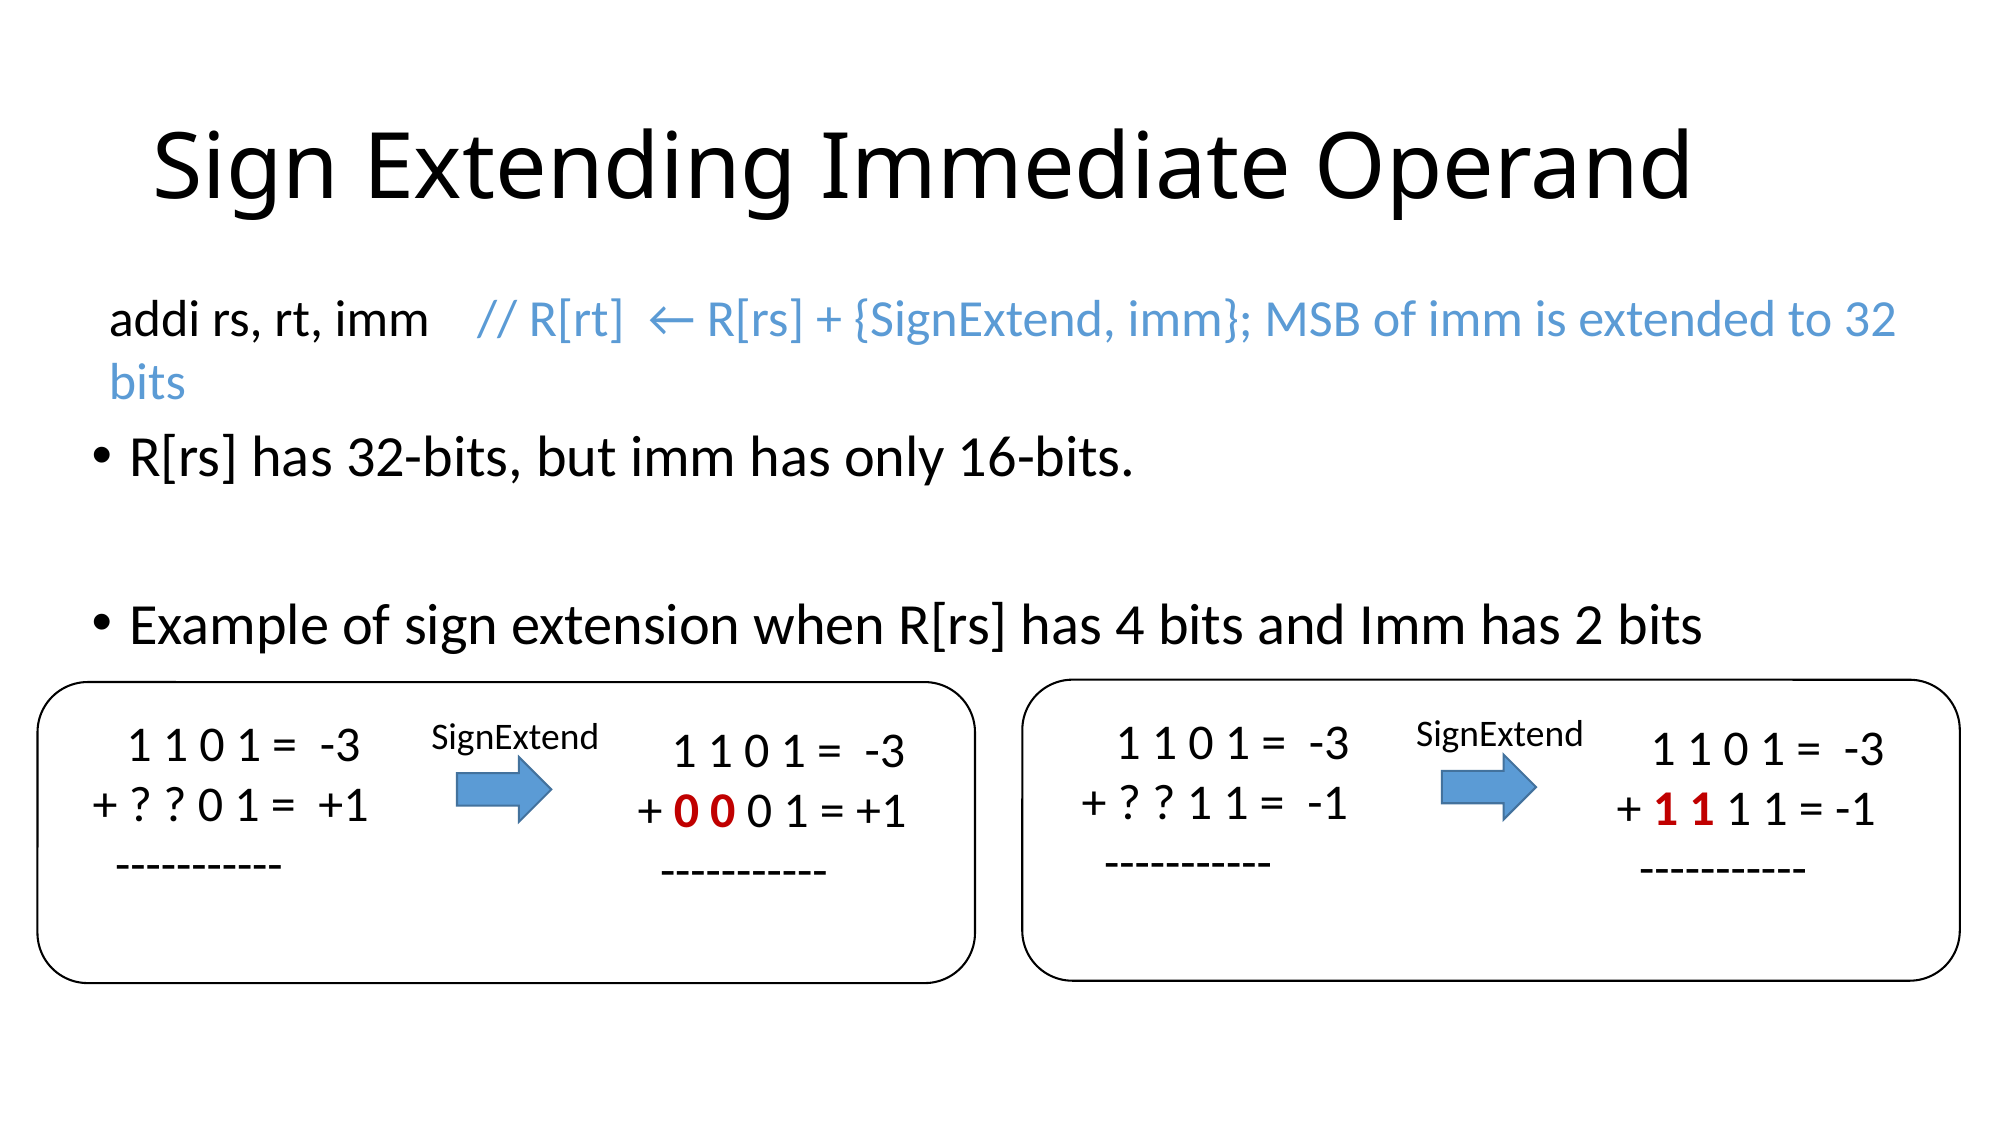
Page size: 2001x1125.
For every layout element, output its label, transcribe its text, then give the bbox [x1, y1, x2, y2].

text_box [36, 680, 977, 985]
title Sign Extending Immediate Operand [137, 59, 1863, 277]
list R[rs] has 32-bits, but imm has only 16-bits. Example of sign extension when R[rs] has 4 bits and Imm has 2 bits [76, 418, 1802, 1125]
text_box [1021, 678, 1961, 982]
text_box addi rs, rt, imm // R[rt] ← R[rs] + {SignExtend, imm}; MSB of imm is extended to 32 bits [94, 277, 1915, 417]
